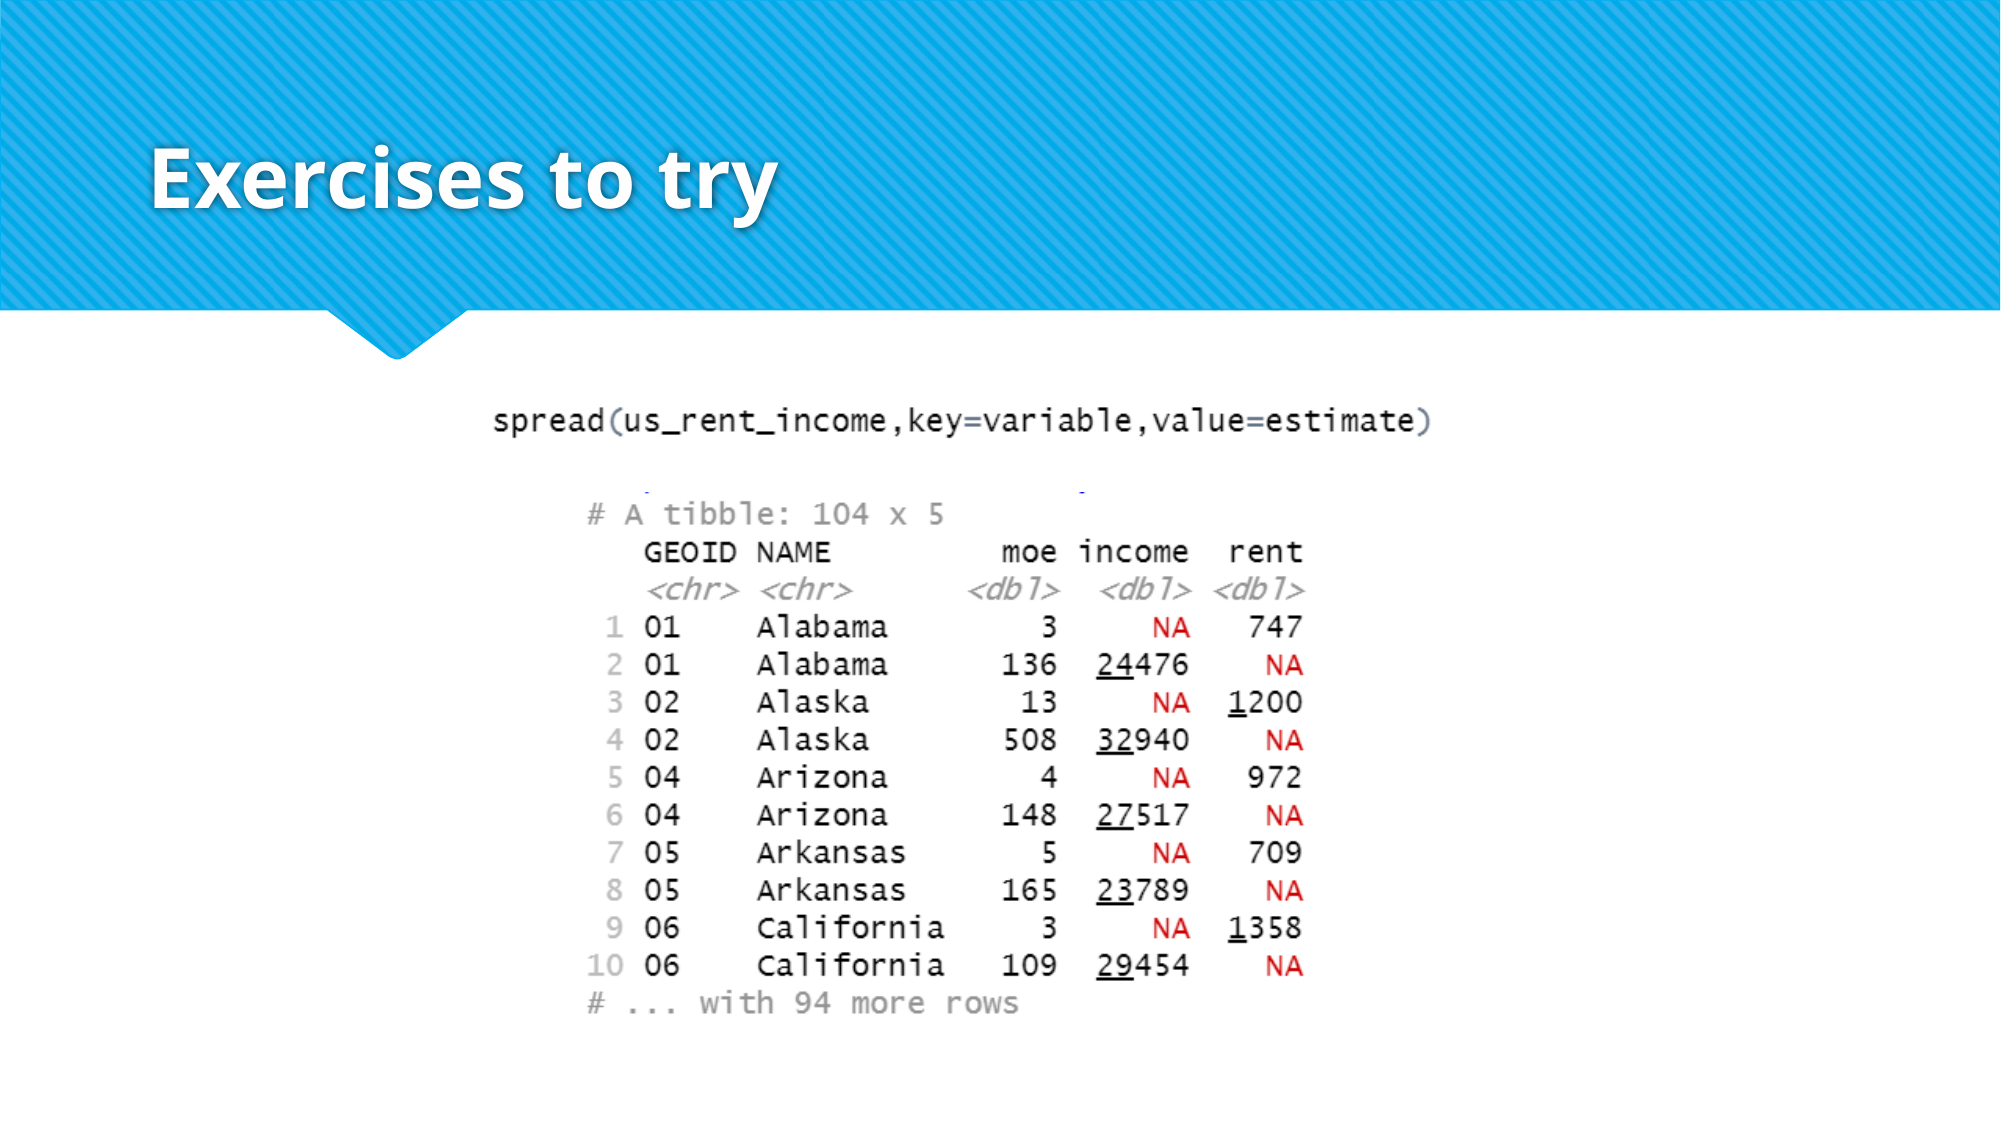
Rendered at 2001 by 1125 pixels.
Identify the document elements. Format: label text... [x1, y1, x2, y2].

picture [486, 398, 1459, 451]
title Exercises to try [132, 73, 1868, 233]
picture [577, 492, 1369, 1020]
